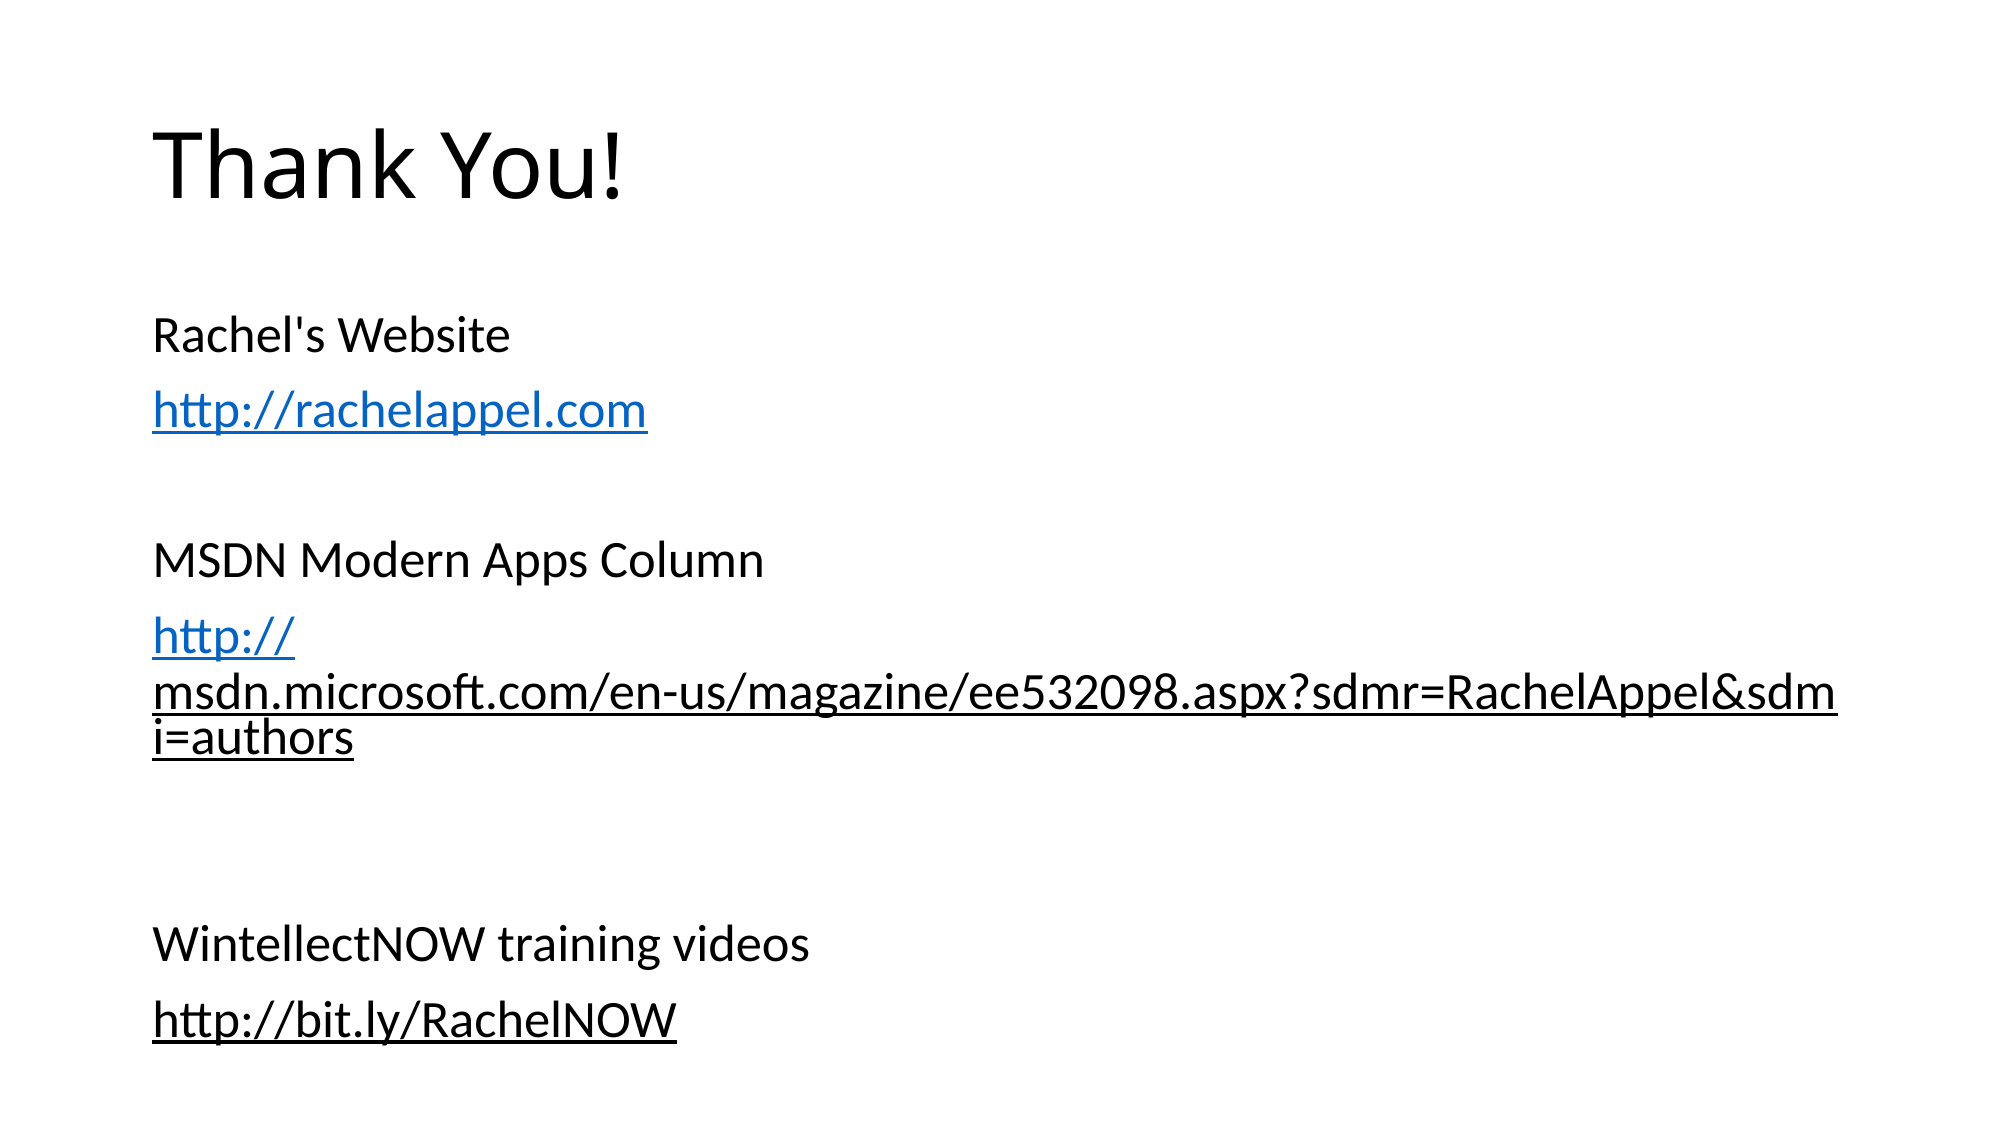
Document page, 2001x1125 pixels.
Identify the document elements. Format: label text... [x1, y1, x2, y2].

title Thank You! [137, 59, 1863, 278]
list Rachel's Website http://rachelappel.com MSDN Modern Apps Column http://msdn.microsoft.com/en-us/magazine/ee532098.aspx?sdmr=RachelAppel&sdmi=authors WintellectNOW training videos http://bit.ly/RachelNOW [137, 299, 1863, 1014]
